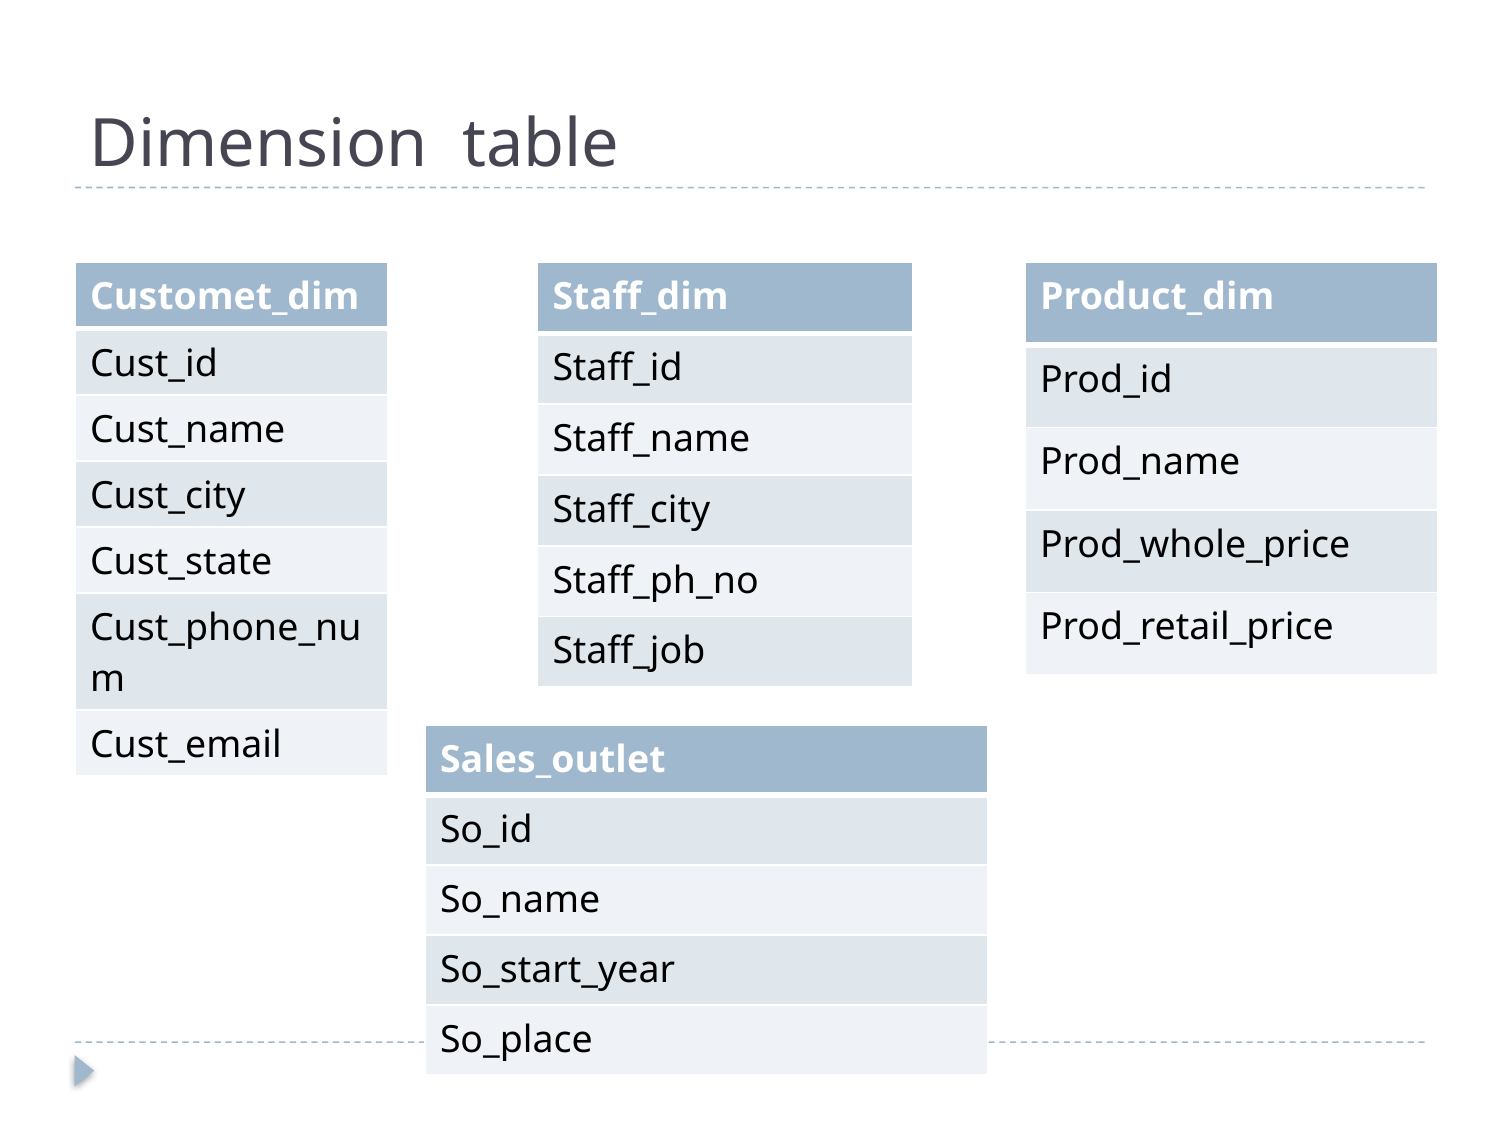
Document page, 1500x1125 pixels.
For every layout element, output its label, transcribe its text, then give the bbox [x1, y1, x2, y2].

table_cell So_place [426, 1006, 987, 1074]
table_cell Cust_city [76, 462, 387, 526]
table_cell Staff_ph_no [538, 547, 912, 616]
table_cell So_start_year [426, 936, 987, 1004]
table_cell Cust_state [76, 528, 387, 592]
table_header Product_dim [1026, 263, 1437, 342]
table_cell Prod_retail_price [1026, 593, 1437, 674]
table_cell Staff_city [538, 476, 912, 545]
table_cell Prod_name [1026, 428, 1437, 509]
table_cell Staff_job [538, 617, 912, 686]
table_cell So_name [426, 866, 987, 934]
table_cell Staff_name [538, 405, 912, 474]
table_header Sales_outlet [426, 726, 987, 792]
title Dimension table [75, 24, 1425, 188]
table_header Customet_dim [76, 263, 387, 326]
table_cell So_id [426, 798, 987, 864]
table_cell Prod_whole_price [1026, 511, 1437, 592]
table_cell Cust_email [76, 711, 387, 775]
table_cell Cust_id [76, 331, 387, 394]
table_cell Cust_phone_num [76, 594, 387, 709]
table_cell Prod_id [1026, 348, 1437, 427]
table_cell Cust_name [76, 396, 387, 460]
table_header Staff_dim [538, 263, 912, 331]
table_cell Staff_id [538, 336, 912, 403]
